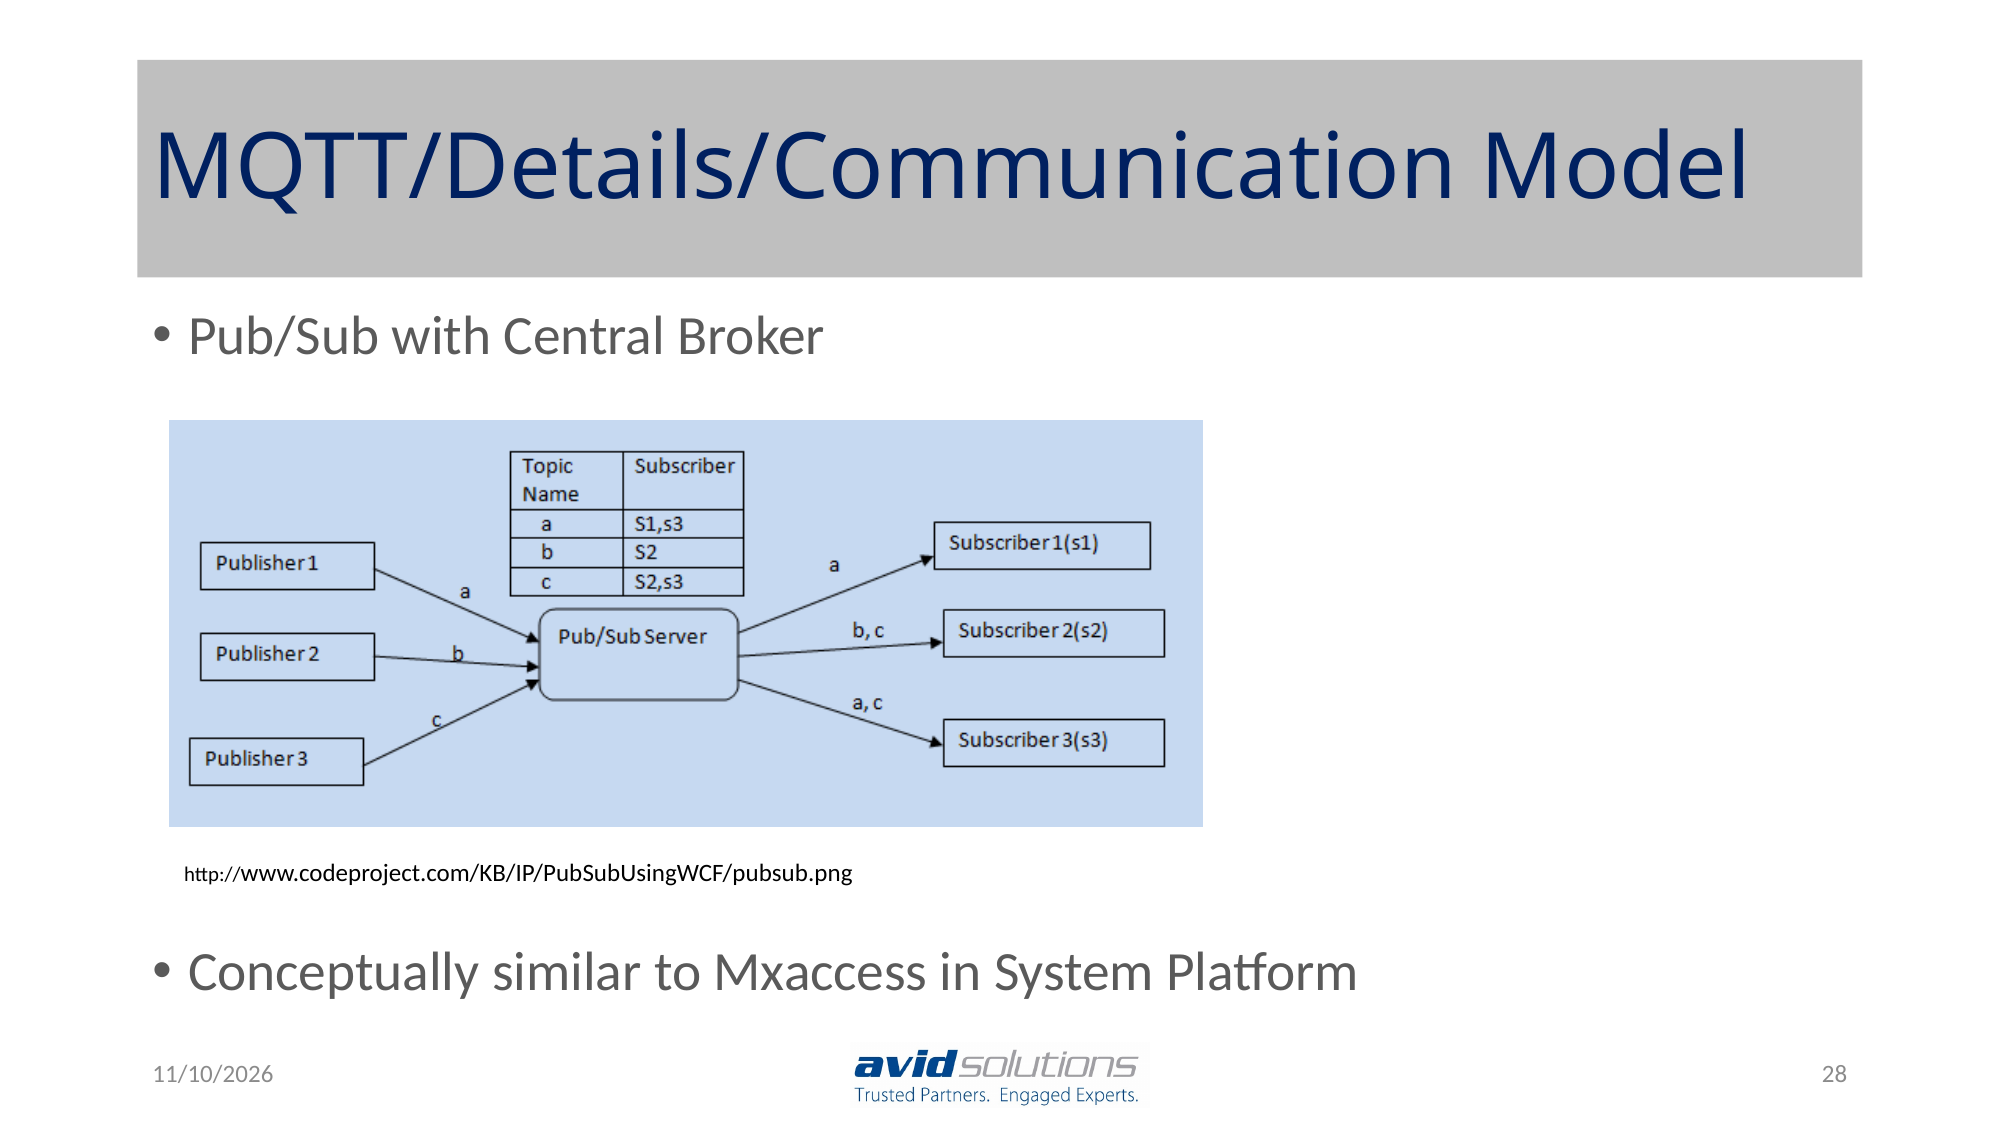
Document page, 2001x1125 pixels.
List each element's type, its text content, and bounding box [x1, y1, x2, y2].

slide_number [137, 1042, 588, 1103]
list Pub/Sub with Central Broker Conceptually similar to Mxaccess in System Platform [137, 299, 1863, 1014]
title MQTT/Details/Communication Model [137, 59, 1863, 278]
picture [169, 420, 1203, 827]
slide_number 28 [1412, 1042, 1863, 1103]
text_box http://www.codeproject.com/KB/IP/PubSubUsingWCF/pubsub.png [169, 848, 1291, 894]
picture [850, 1042, 1150, 1108]
